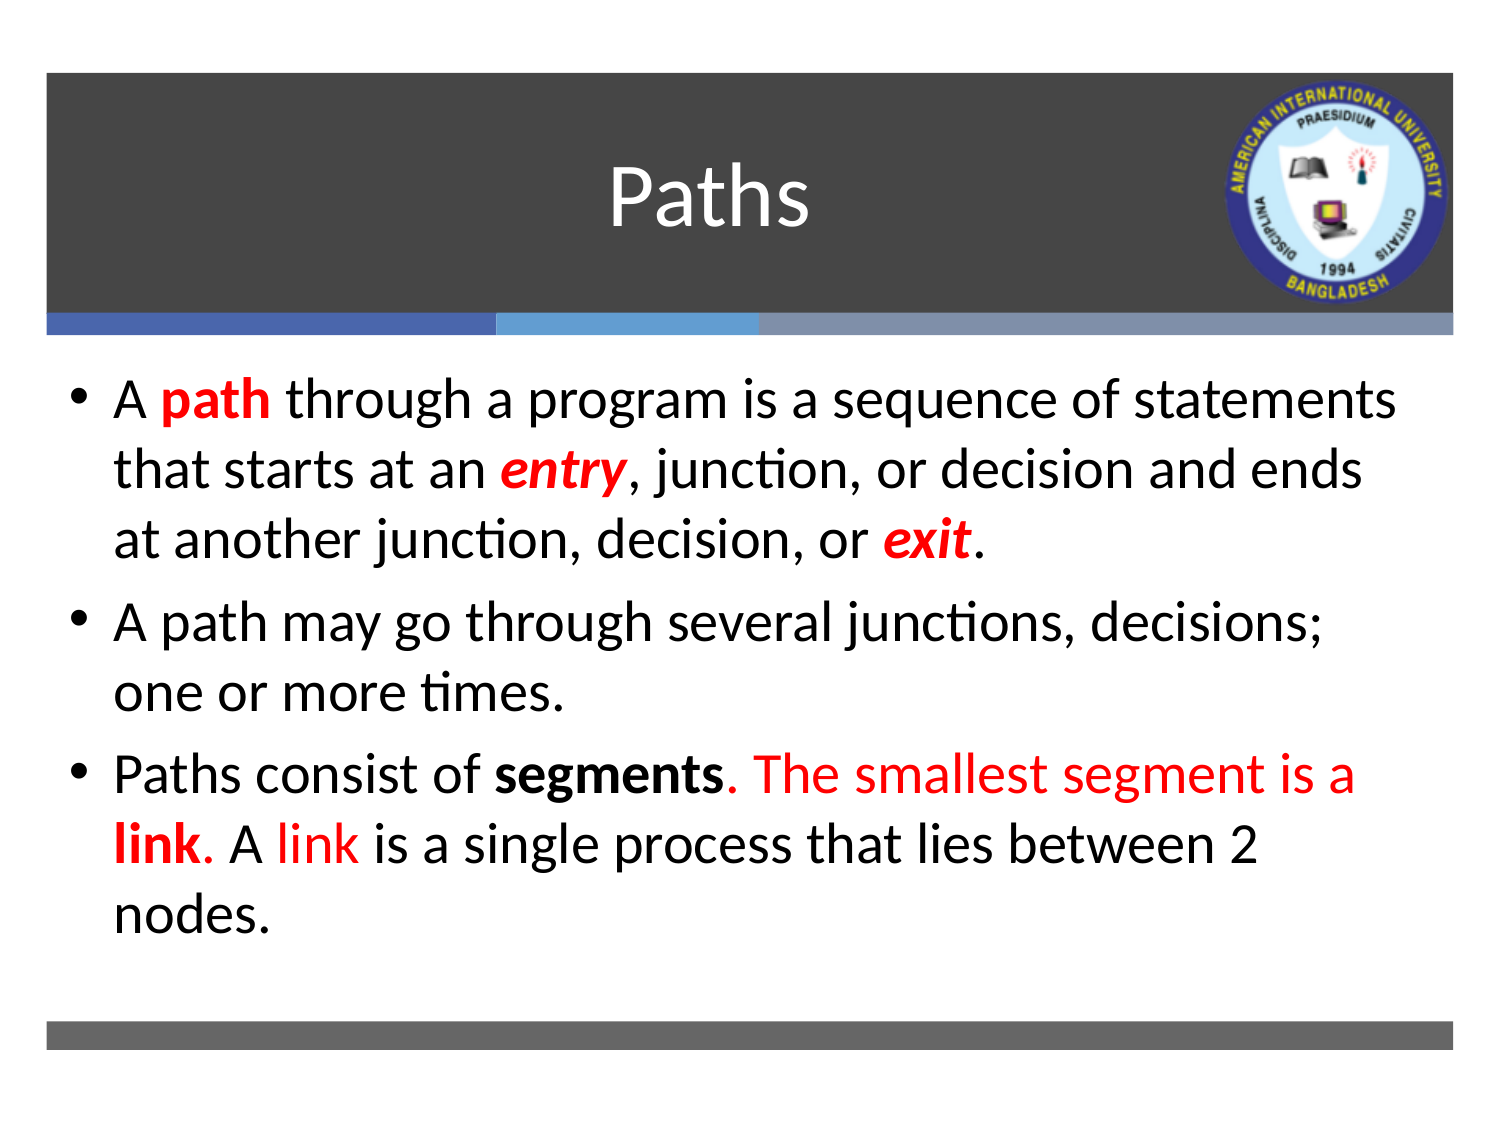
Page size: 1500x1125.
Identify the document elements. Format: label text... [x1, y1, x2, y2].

title Paths [69, 73, 1351, 253]
text_box A path through a program is a sequence of statements that starts at an entry, junction, or decision and ends at another junction, decision, or exit. A path may go through several junctions, decisions; one or more times. Paths consist of segments. The smallest segment is a link. A link is a single process that lies between 2 nodes. [54, 352, 1438, 953]
picture [1220, 75, 1454, 310]
